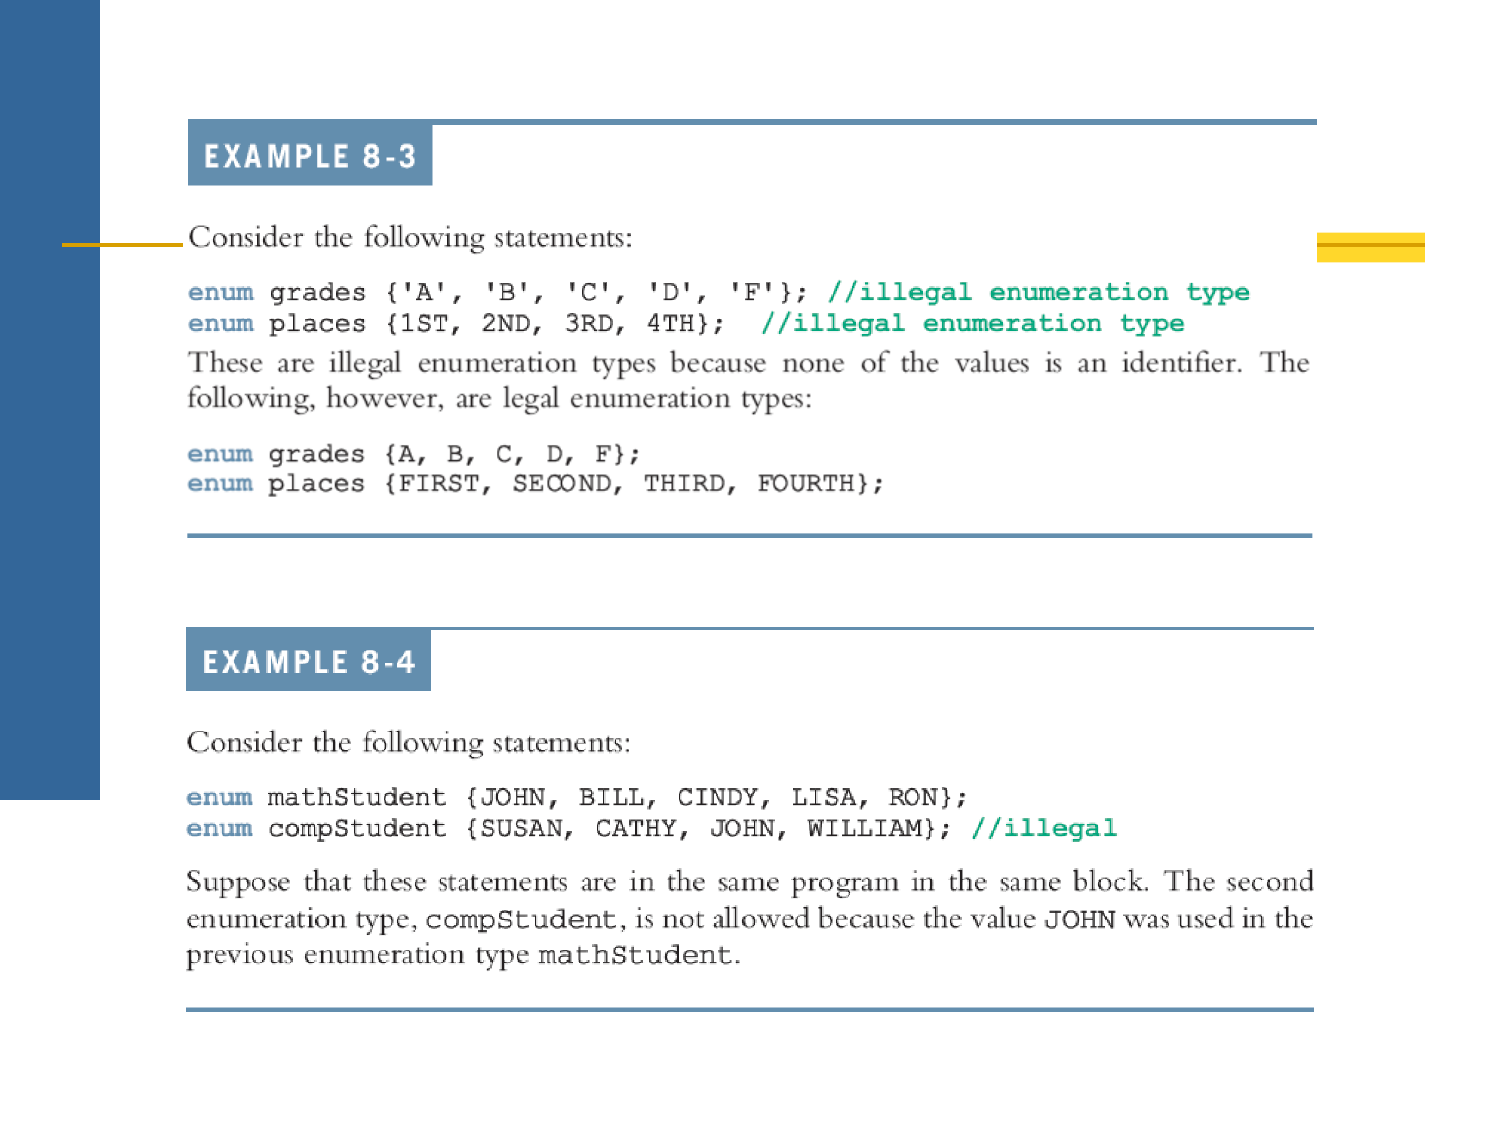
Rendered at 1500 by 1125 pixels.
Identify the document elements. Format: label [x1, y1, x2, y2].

picture [186, 626, 1314, 1013]
text_box [183, 117, 1317, 538]
